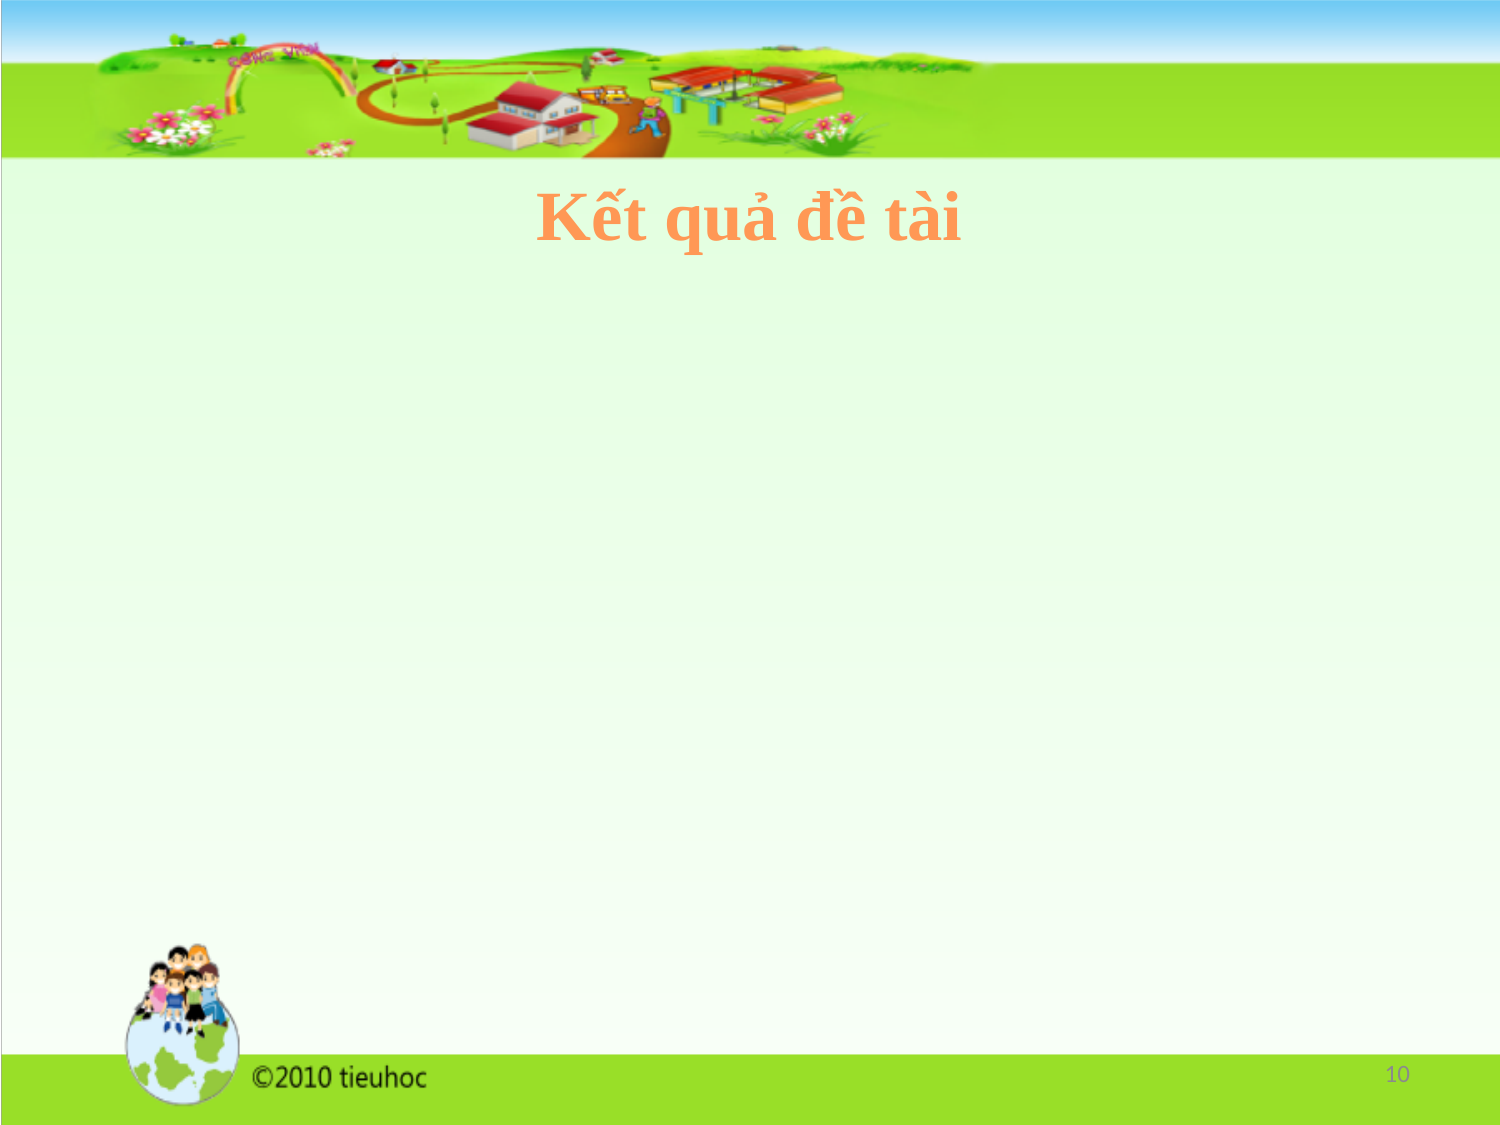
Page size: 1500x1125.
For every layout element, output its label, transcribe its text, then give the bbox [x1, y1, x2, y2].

title Kết quả đề tài [0, 162, 1500, 263]
text_box [74, 317, 1425, 1038]
slide_number 10 [1074, 1042, 1425, 1103]
picture [0, 263, 1500, 1125]
picture [0, 0, 1500, 162]
